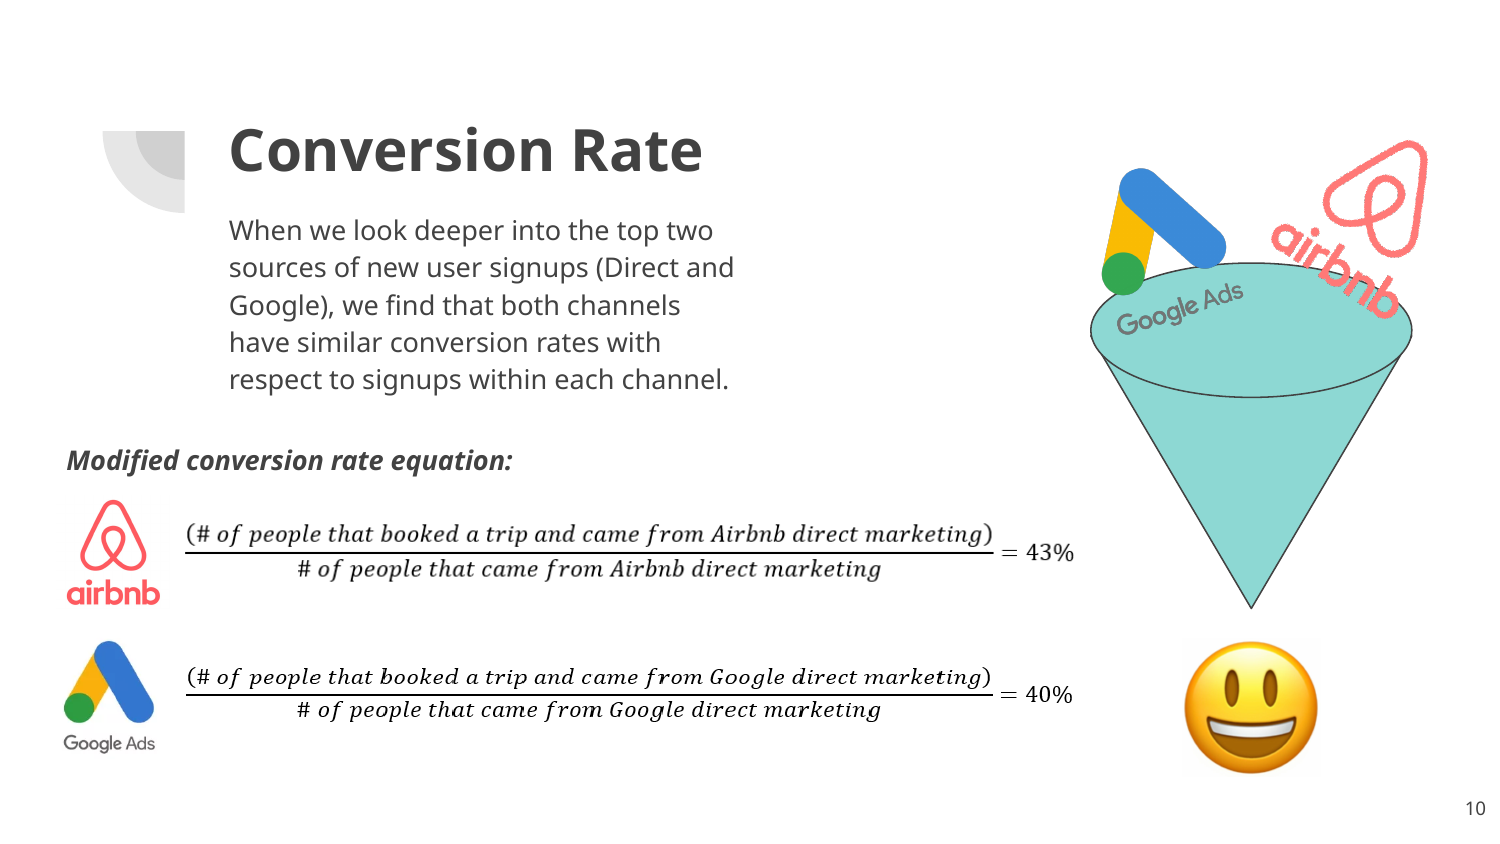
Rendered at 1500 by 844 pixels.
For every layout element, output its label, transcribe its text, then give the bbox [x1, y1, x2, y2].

title Conversion Rate [213, 98, 758, 193]
picture [56, 495, 170, 609]
list When we look deeper into the top two sources of new user signups (Direct and Google), we find that both channels have similar conversion rates with respect to signups within each channel. [213, 193, 758, 408]
picture [176, 510, 1079, 596]
picture [56, 632, 170, 759]
picture [1182, 638, 1321, 778]
picture [1073, 150, 1232, 327]
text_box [1090, 262, 1413, 609]
picture [176, 657, 1079, 728]
list Modified conversion rate equation: [51, 423, 595, 494]
slide_number ‹#› [1411, 777, 1500, 842]
picture [1246, 86, 1500, 320]
